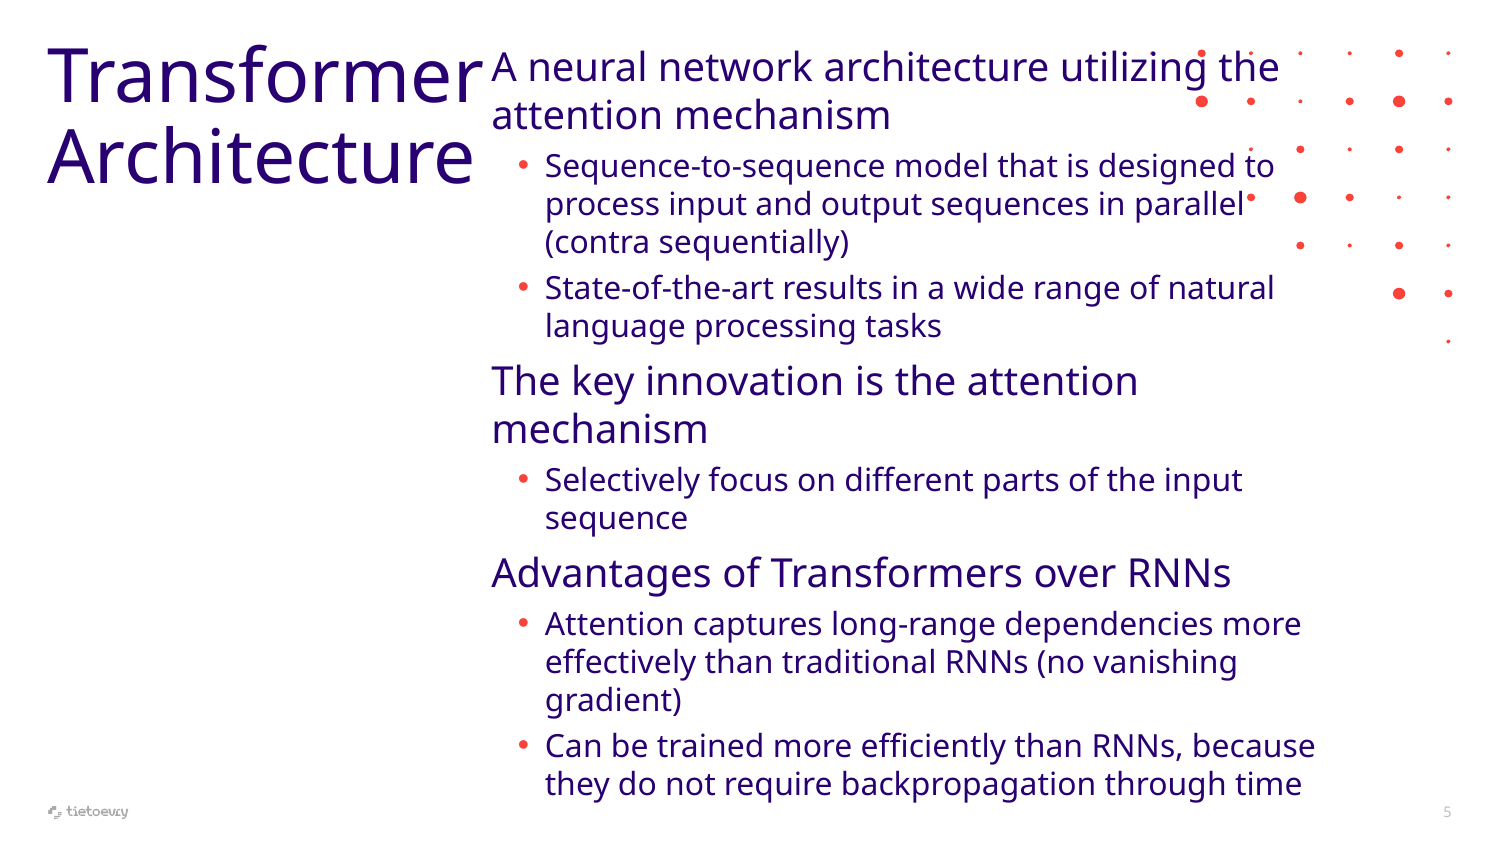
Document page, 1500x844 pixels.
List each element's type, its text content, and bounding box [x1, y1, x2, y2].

list A neural network architecture utilizing the attention mechanism Sequence-to-sequence model that is designed to process input and output sequences in parallel (contra sequentially) State-of-the-art results in a wide range of natural language processing tasks The key innovation is the attention mechanism Selectively focus on different parts of the input sequence Advantages of Transformers over RNNs Attention captures long-range dependencies more effectively than traditional RNNs (no vanishing gradient) Can be trained more efficiently than RNNs, because they do not require backpropagation through time [491, 38, 1331, 806]
slide_number 5 [1399, 802, 1452, 824]
title Transformer Architecture [47, 38, 491, 275]
